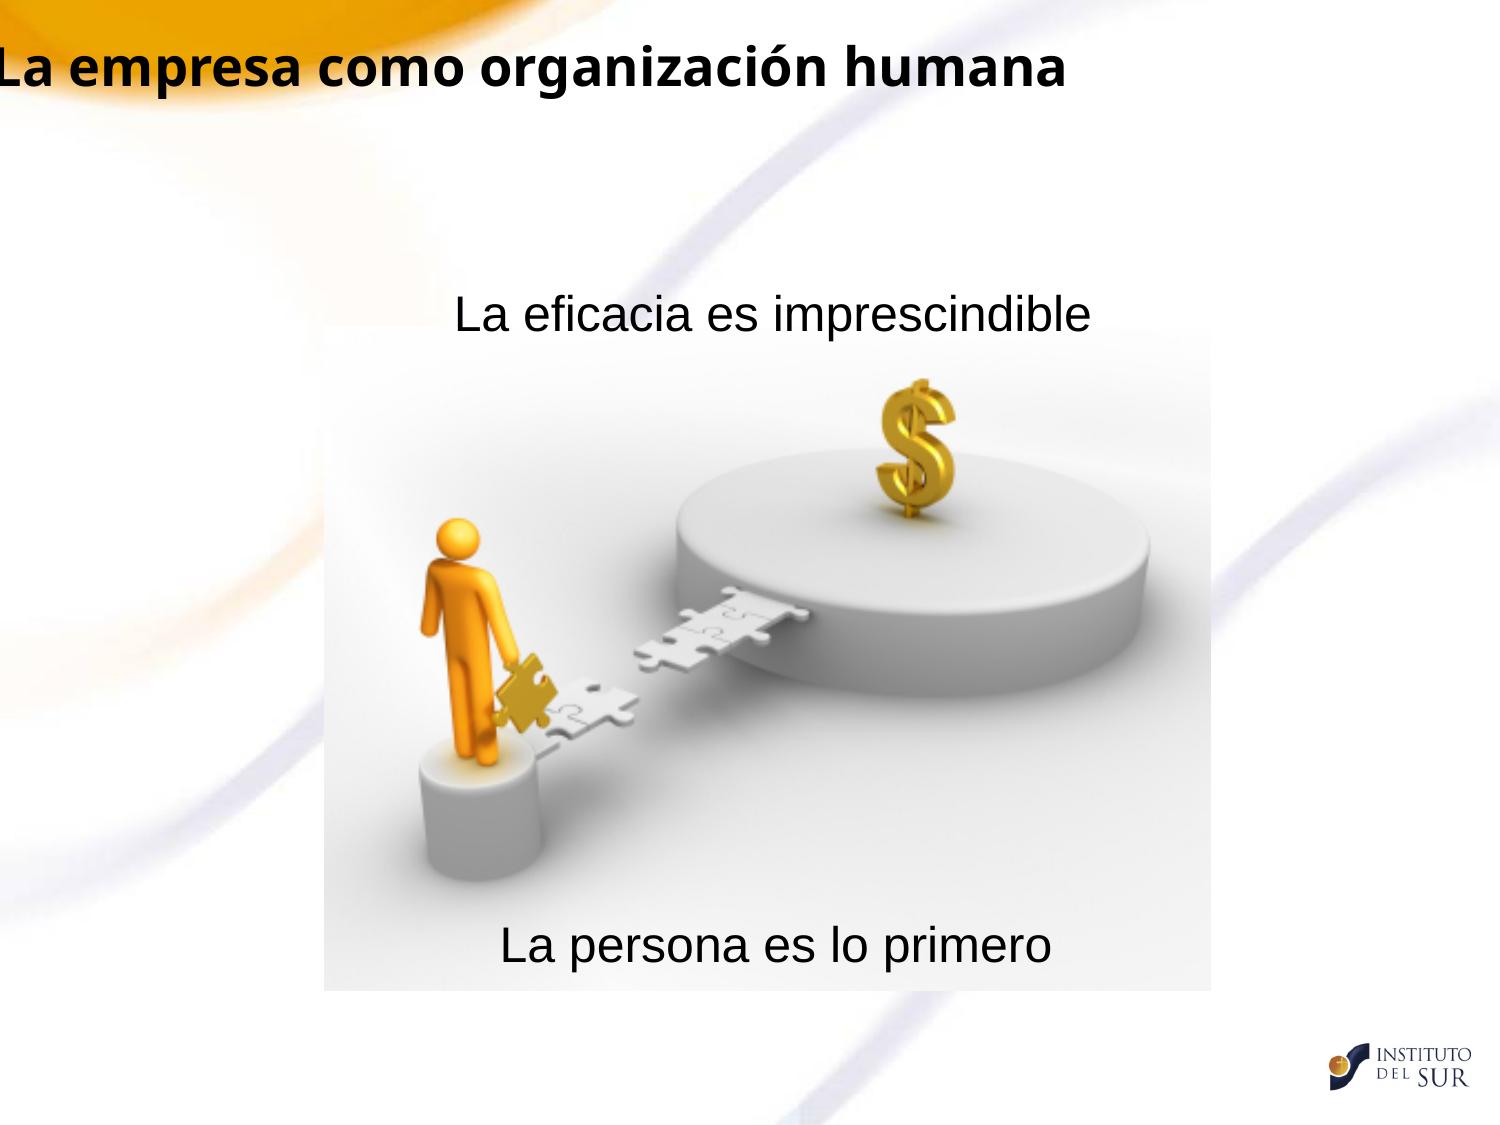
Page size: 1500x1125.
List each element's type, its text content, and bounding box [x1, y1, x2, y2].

text_box La eficacia es imprescindible [438, 274, 1117, 324]
text_box La empresa como organización humana [0, 24, 1085, 170]
picture [0, 0, 1500, 1125]
